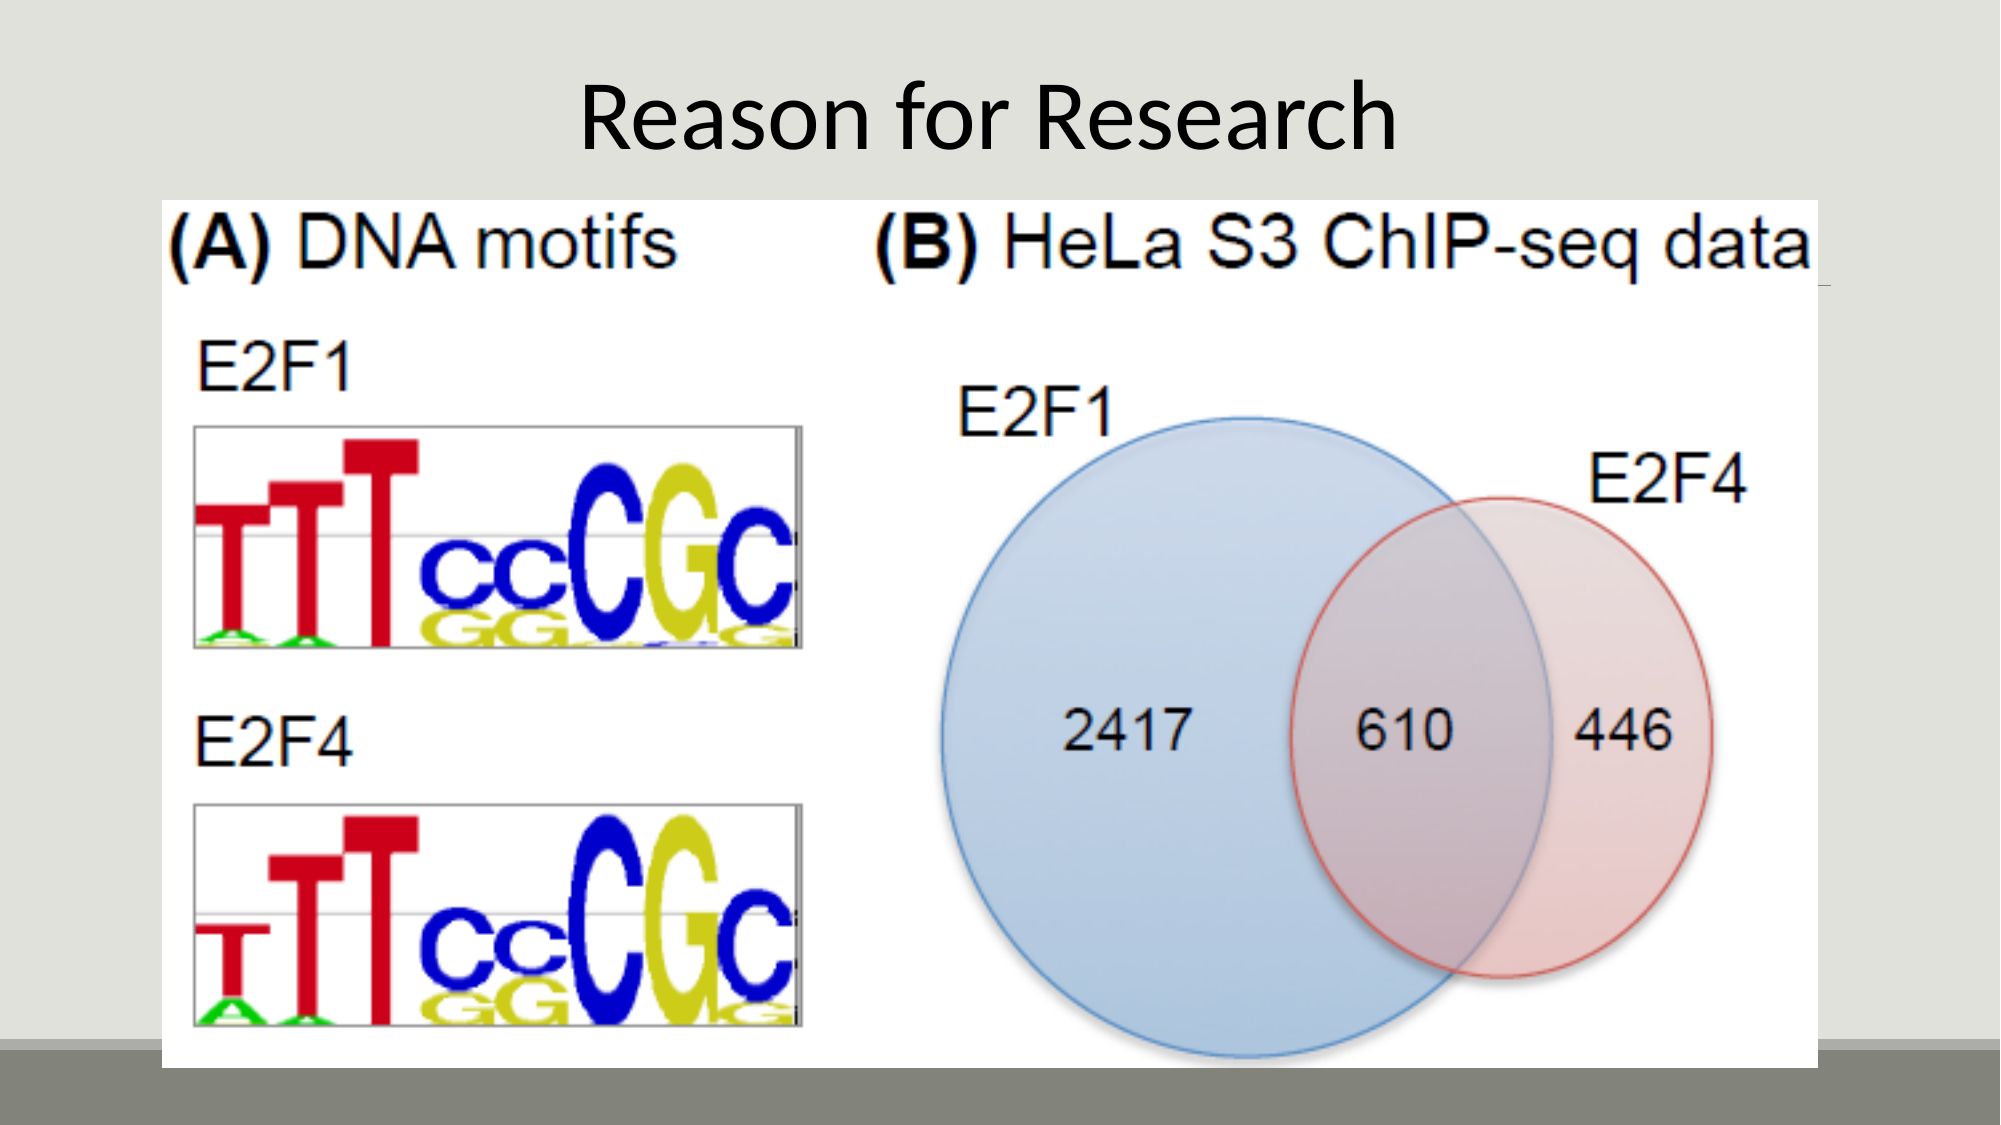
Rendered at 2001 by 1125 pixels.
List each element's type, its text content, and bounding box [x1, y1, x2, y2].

picture [161, 200, 1818, 1069]
text_box Reason for Research [162, 42, 1818, 177]
